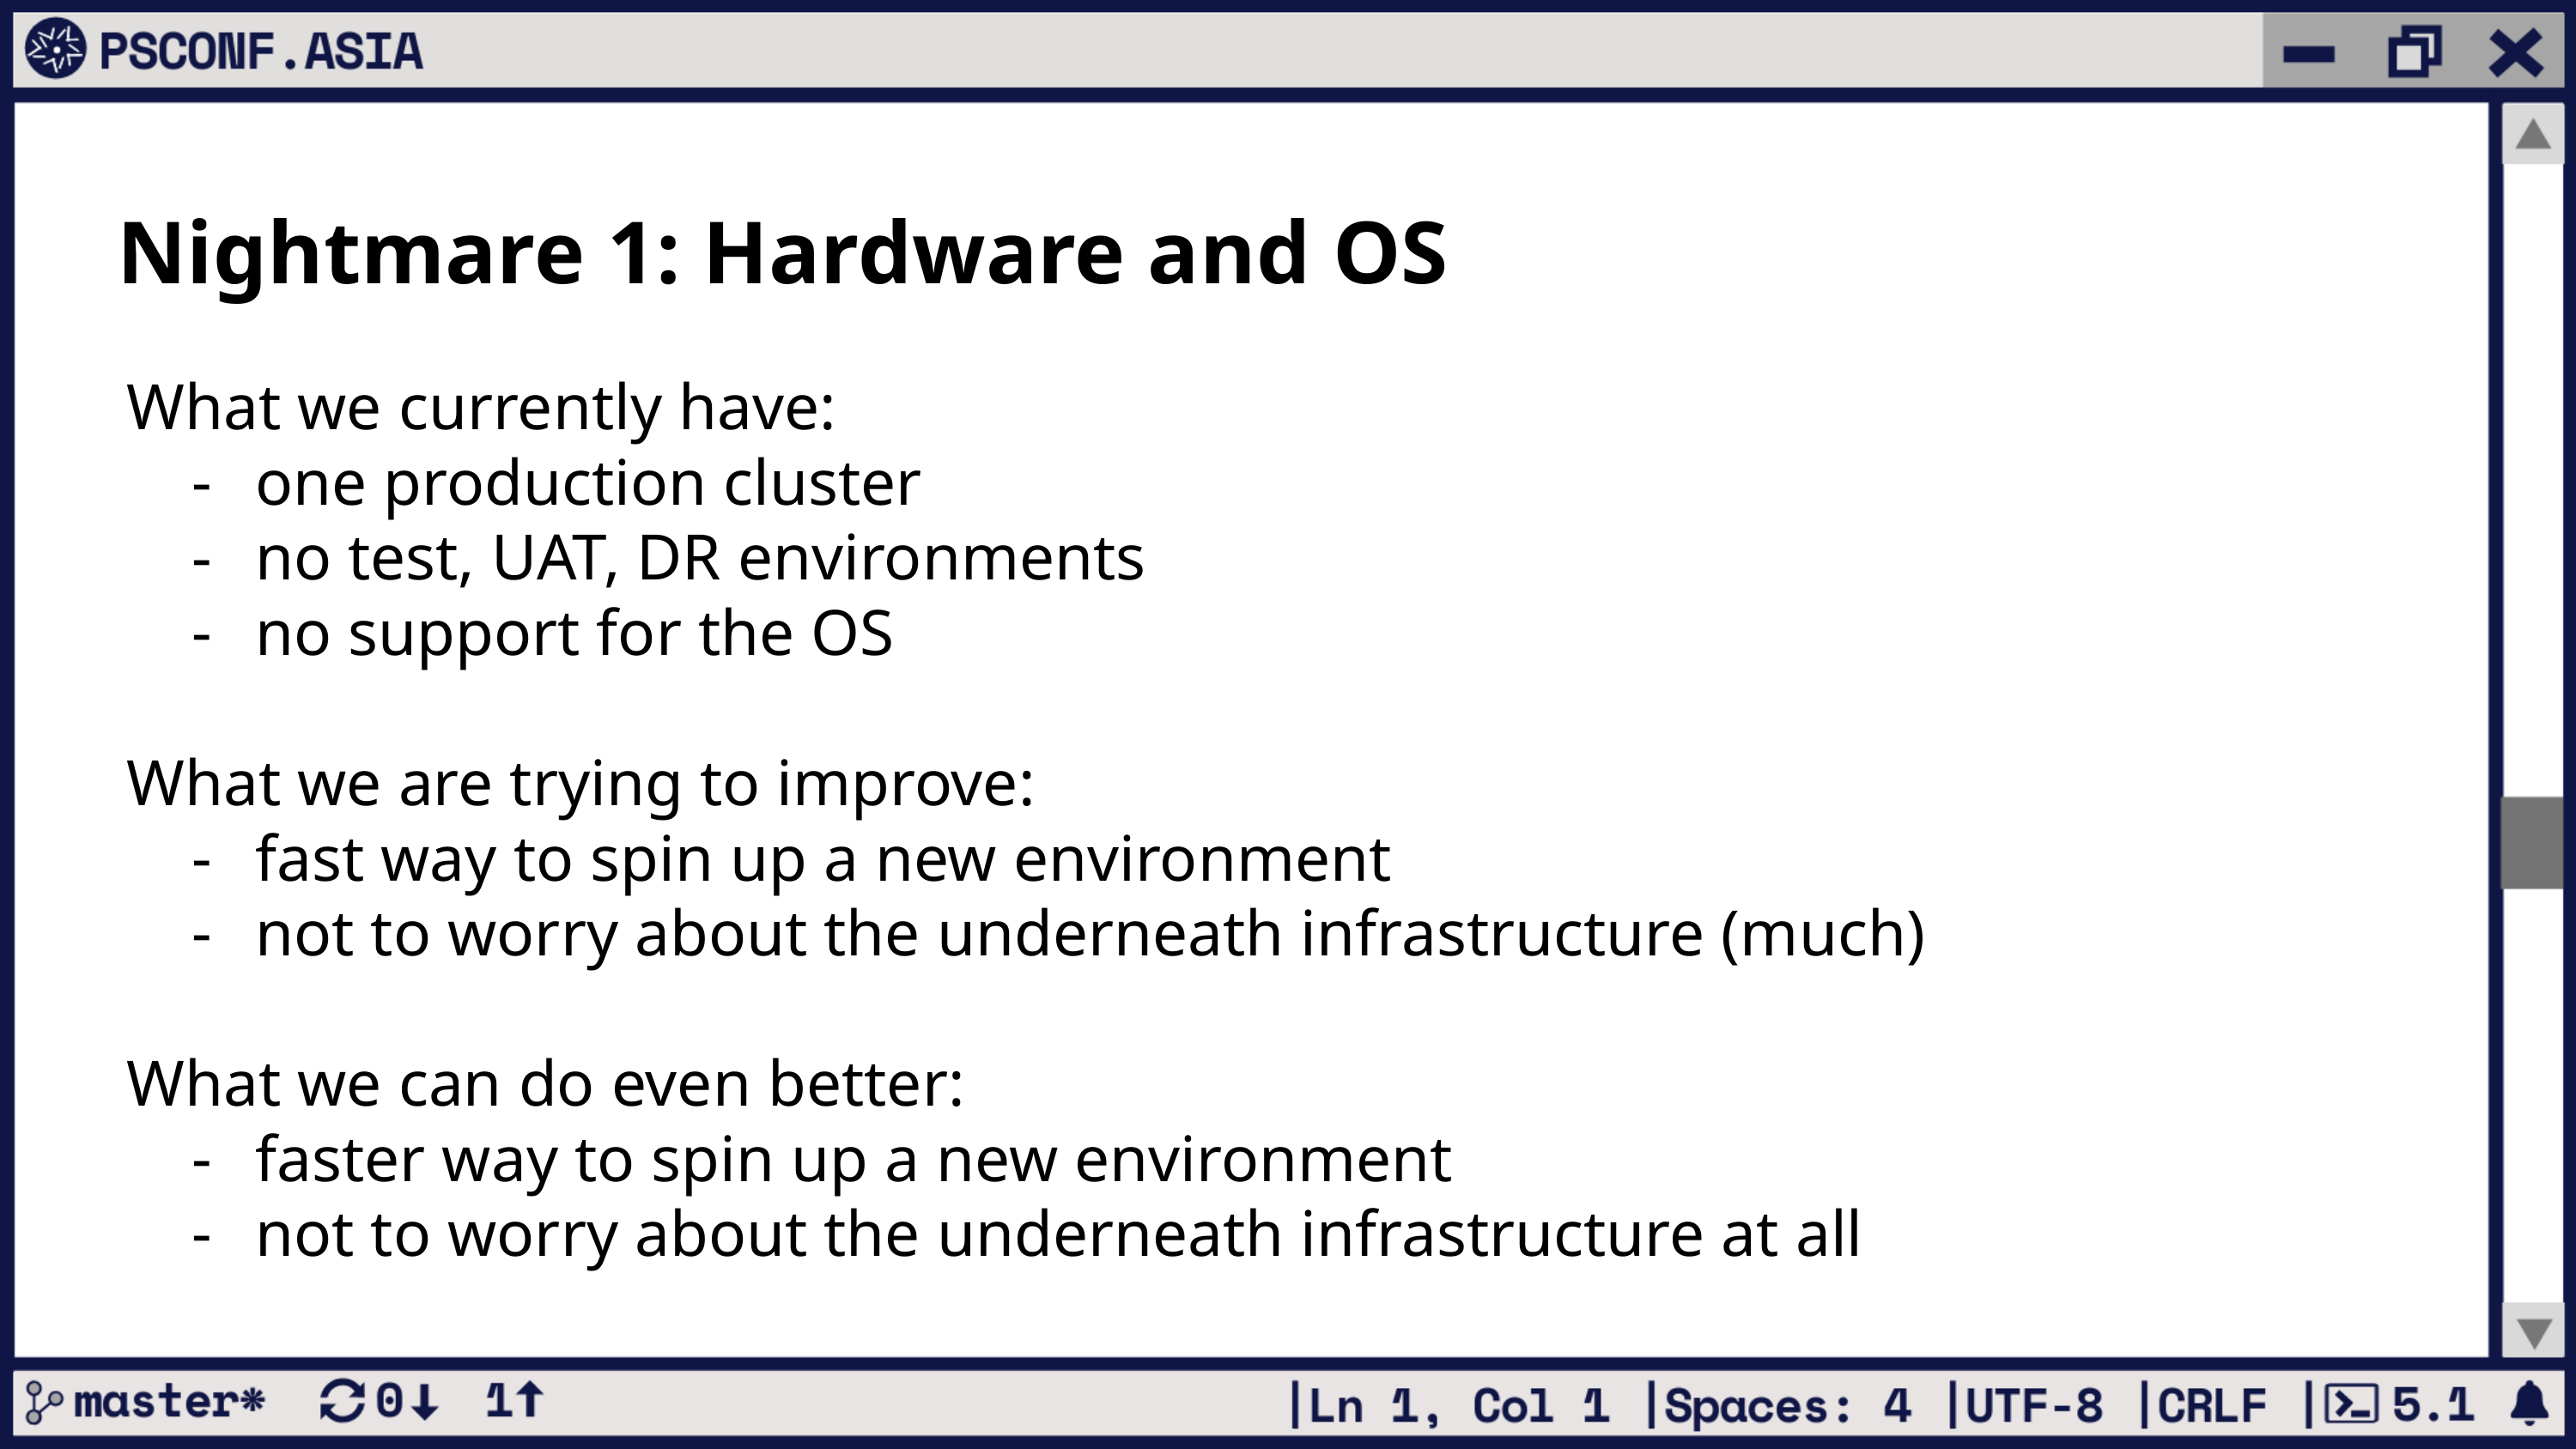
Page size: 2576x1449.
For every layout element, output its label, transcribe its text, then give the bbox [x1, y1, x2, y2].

text_box What we currently have: one production cluster no test, UAT, DR environments no support for the OS What we are trying to improve: fast way to spin up a new environment not to worry about the underneath infrastructure (much) What we can do even better: faster way to spin up a new environment not to worry about the underneath infrastructure at all [113, 354, 2415, 1283]
picture [0, 0, 2576, 1449]
text_box Nightmare 1: Hardware and OS [104, 185, 1822, 385]
